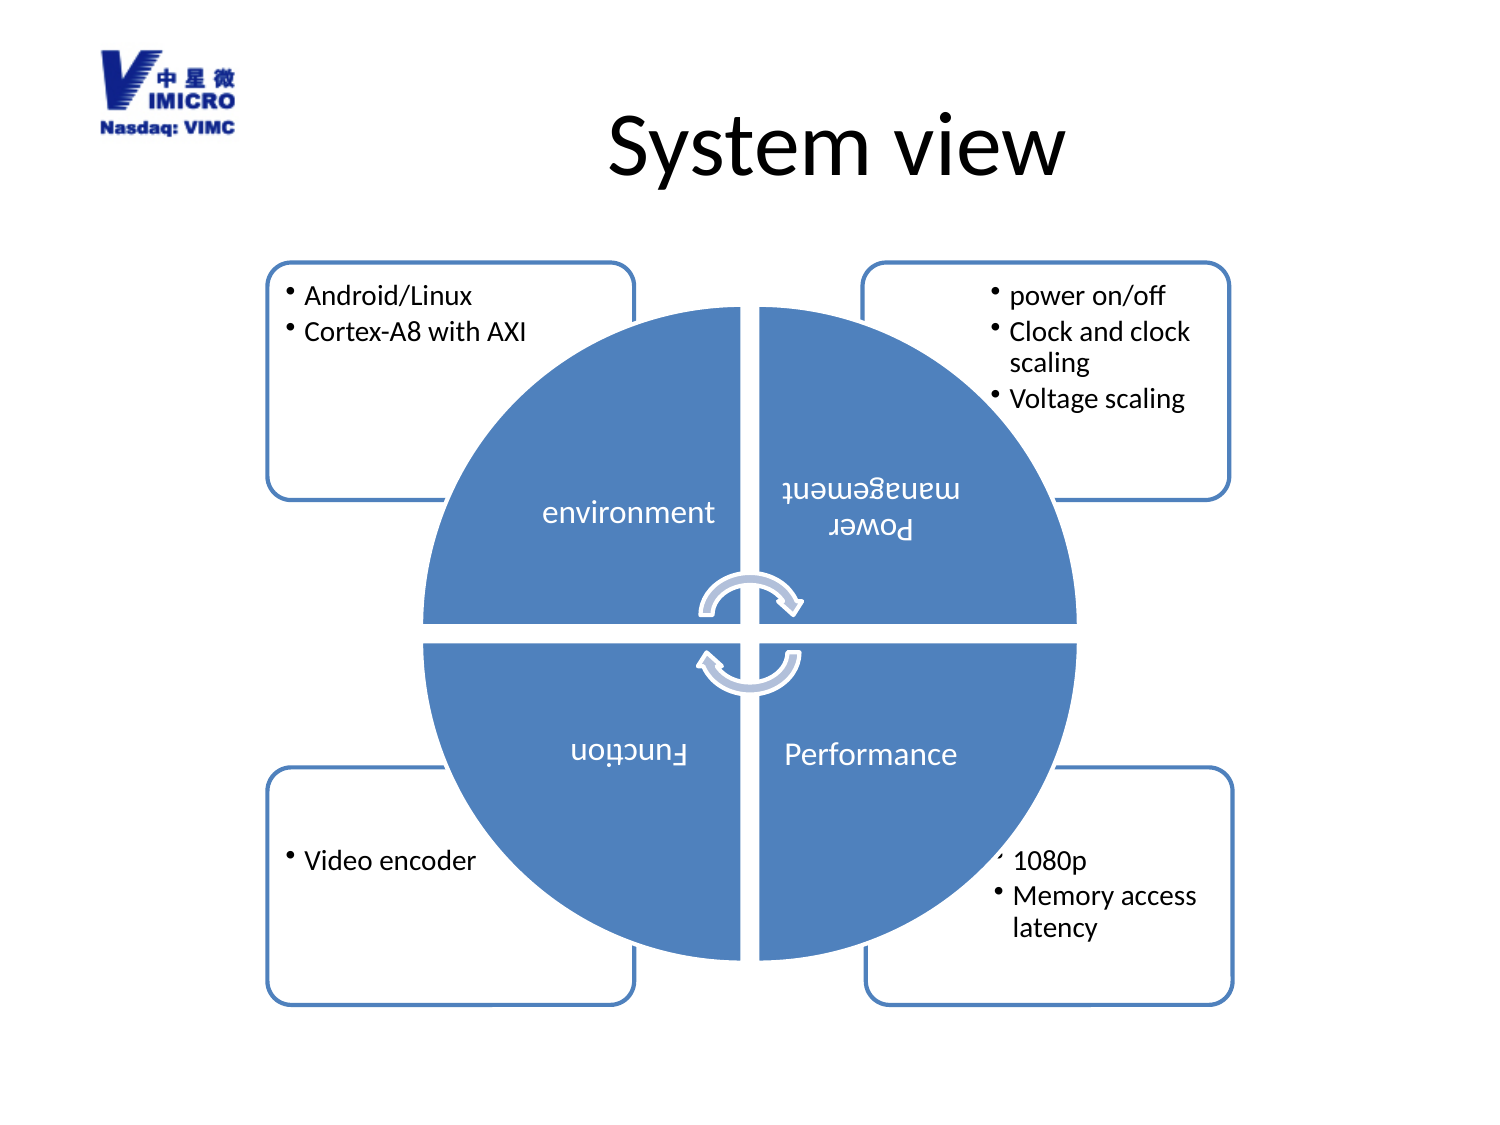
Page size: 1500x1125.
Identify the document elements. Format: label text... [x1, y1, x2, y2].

title System view [249, 44, 1426, 233]
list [74, 262, 1426, 1006]
picture [76, 30, 257, 156]
